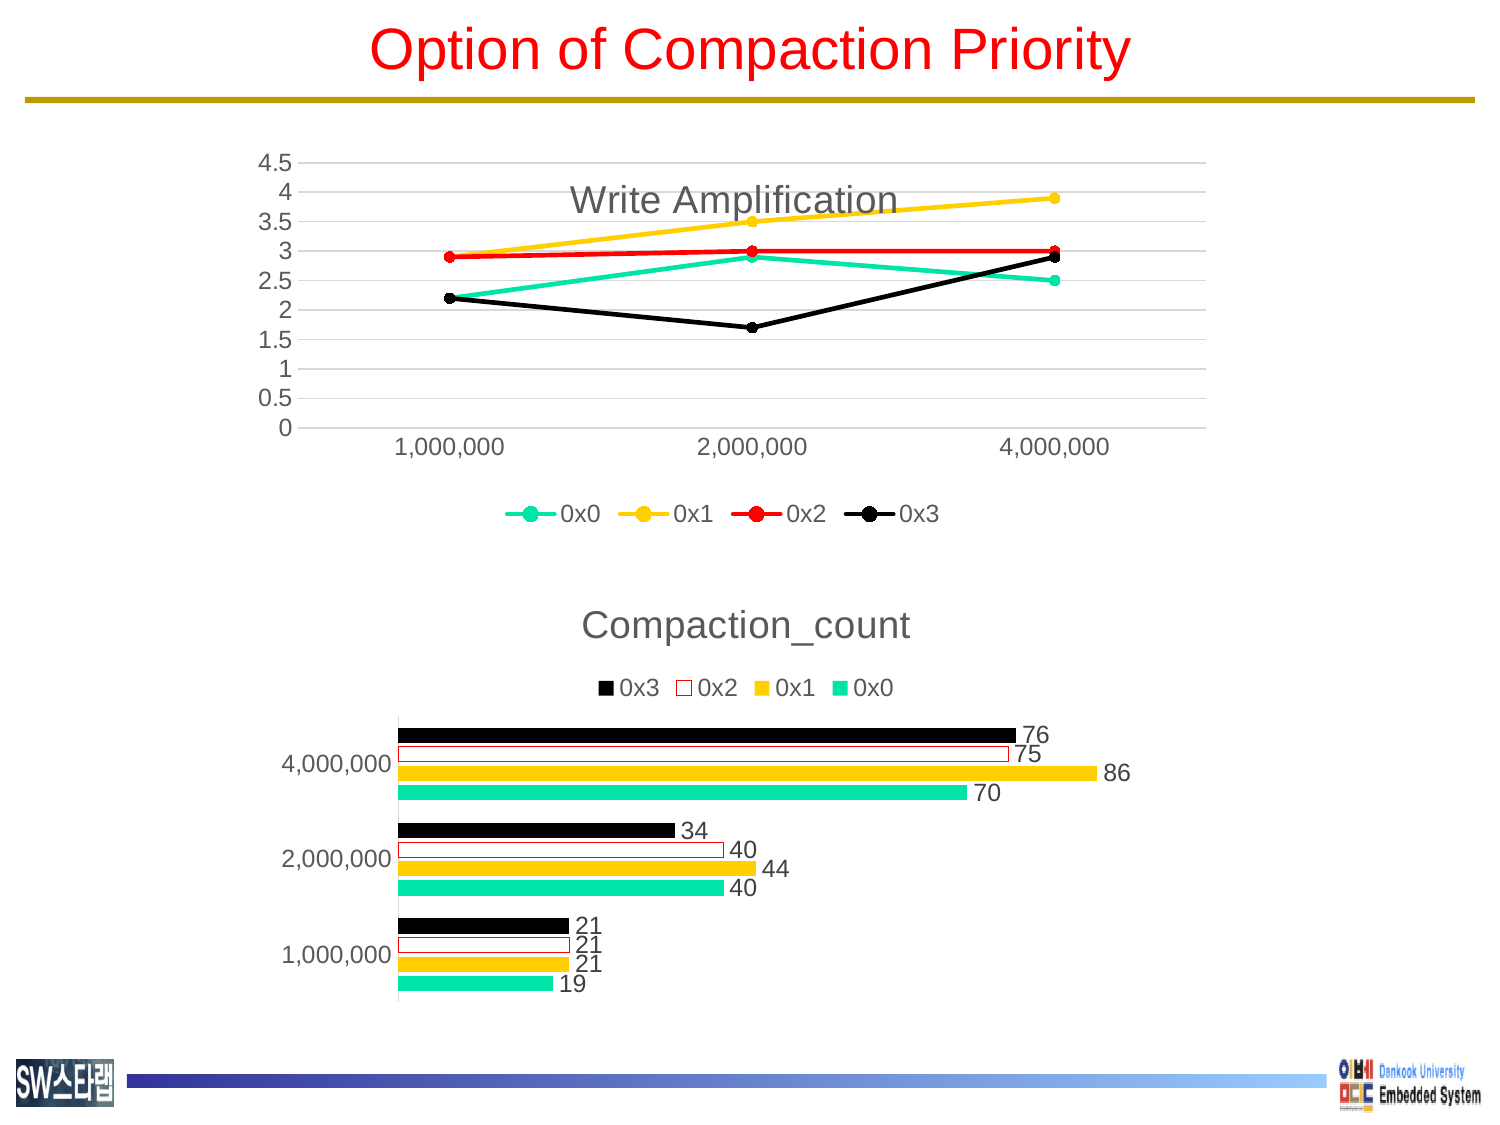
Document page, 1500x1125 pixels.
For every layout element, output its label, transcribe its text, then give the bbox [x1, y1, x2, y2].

title Option of Compaction Priority [26, 4, 1477, 92]
chart [238, 148, 1231, 1012]
picture [1333, 1056, 1484, 1113]
picture [16, 1059, 114, 1107]
